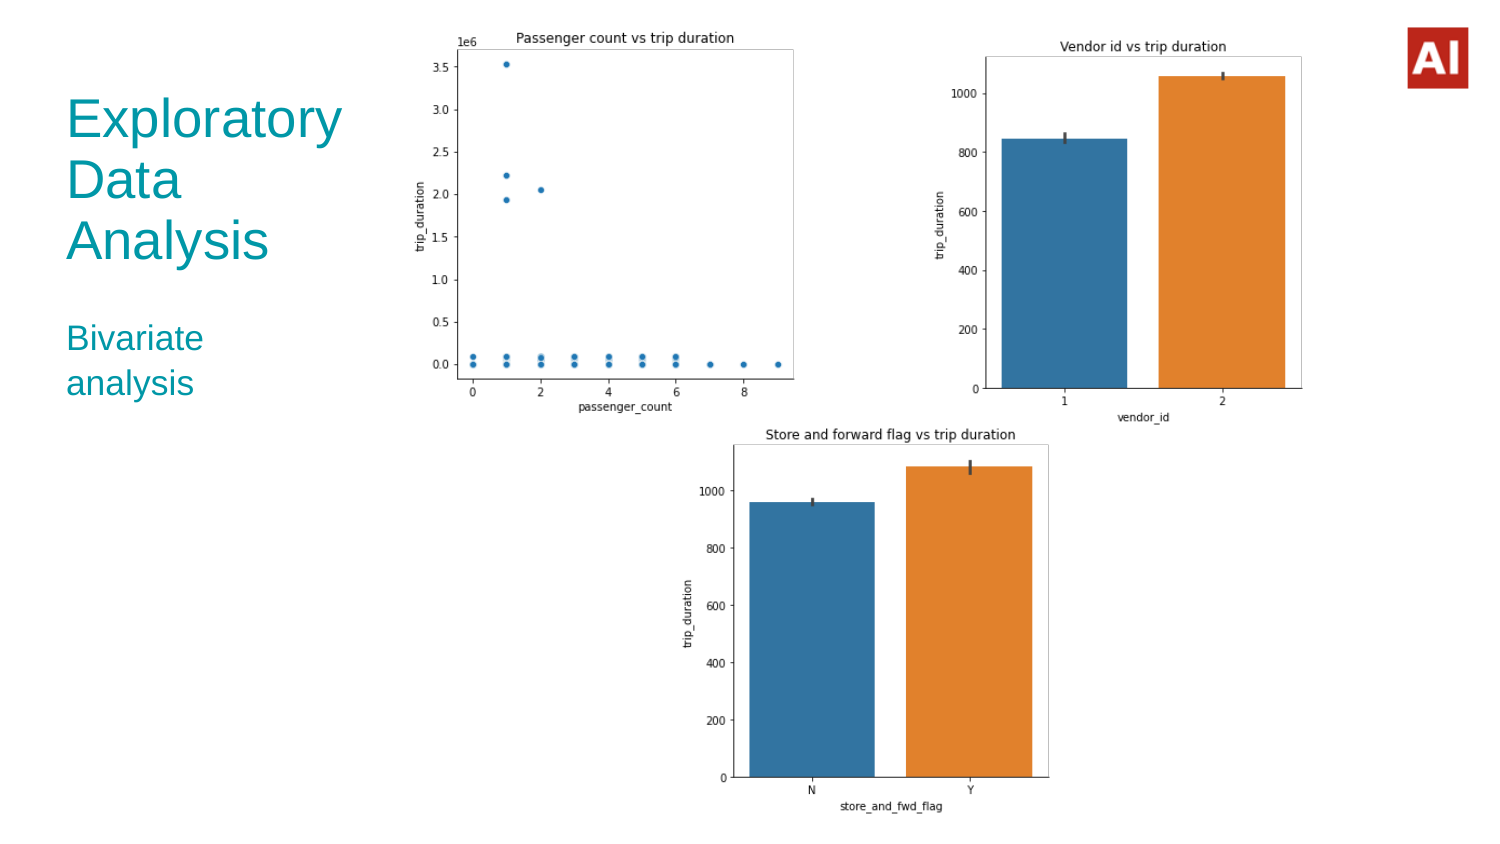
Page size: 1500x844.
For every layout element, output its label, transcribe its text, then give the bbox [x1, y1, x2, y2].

list Bivariate analysis [51, 296, 348, 454]
title Exploratory Data Analysis [51, 72, 383, 287]
picture [407, 24, 1308, 819]
picture [1403, 24, 1472, 92]
